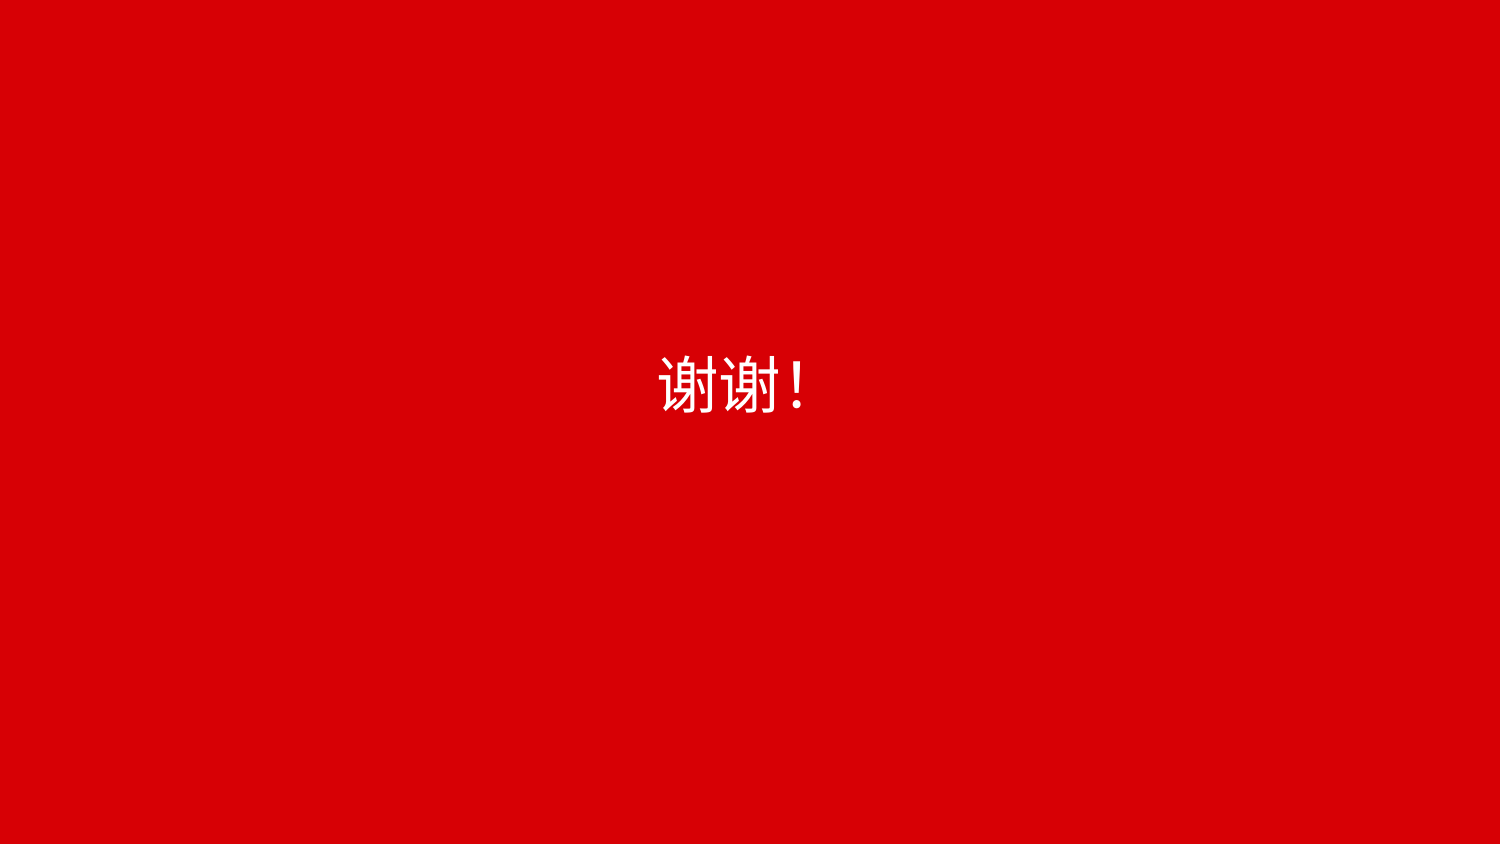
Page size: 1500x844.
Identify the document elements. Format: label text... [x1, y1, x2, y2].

title 谢谢！ [344, 338, 1156, 506]
